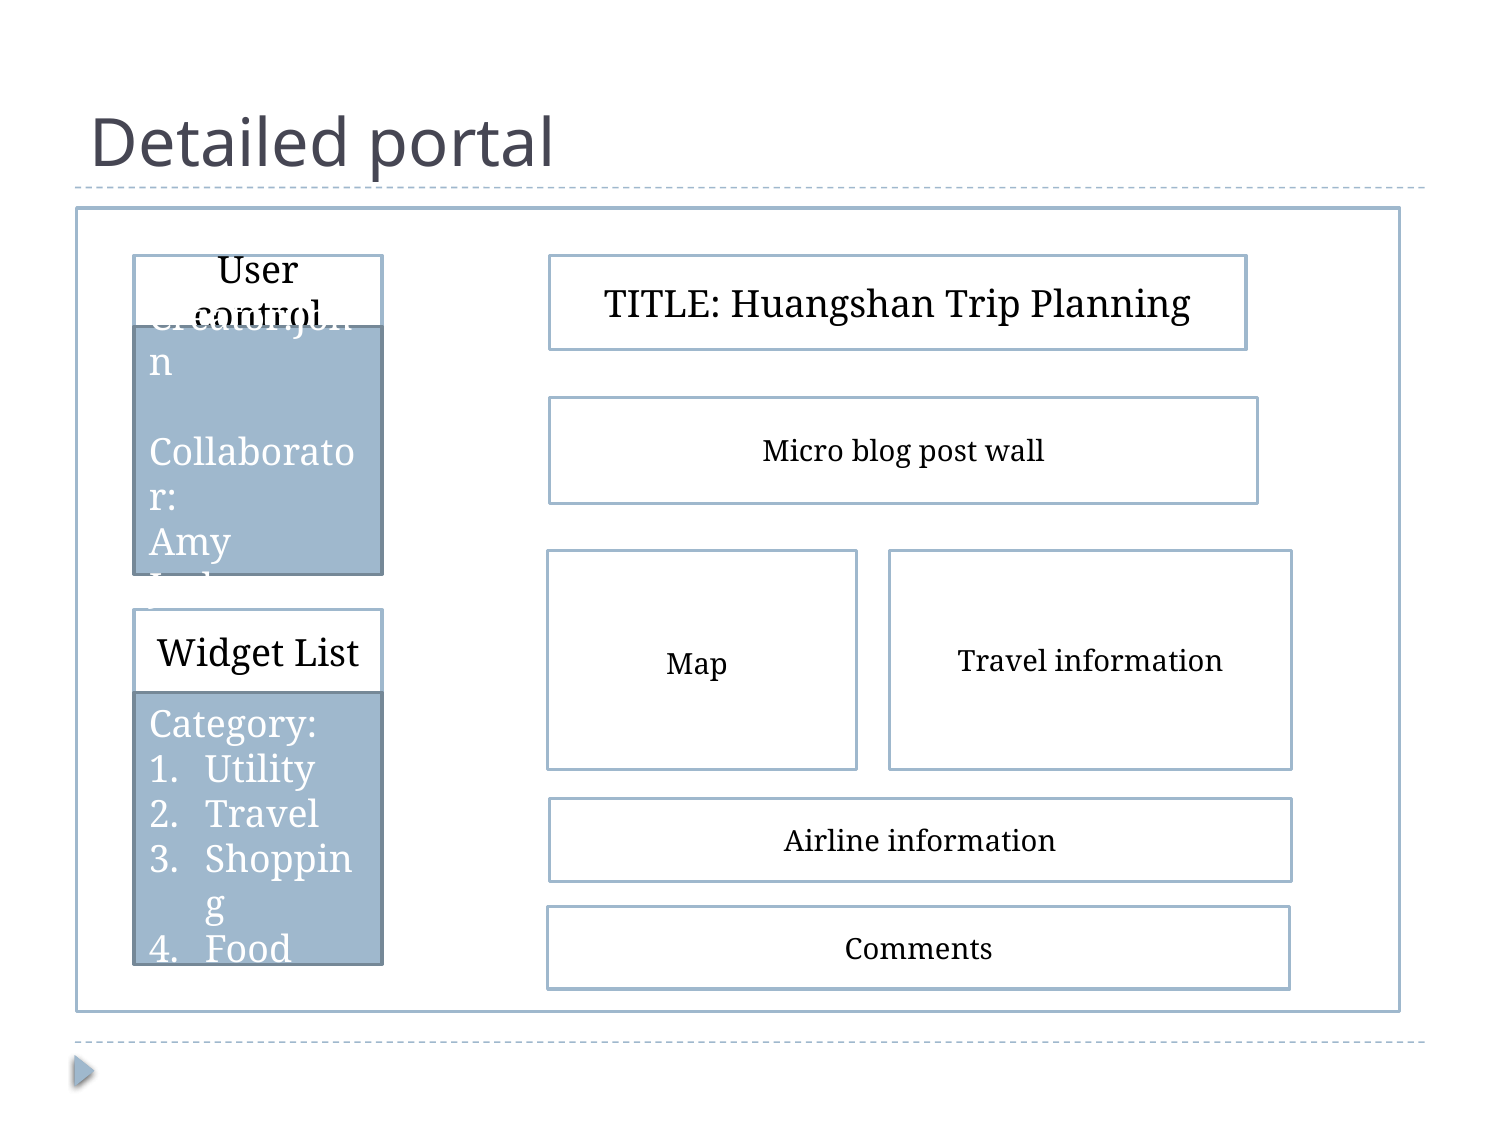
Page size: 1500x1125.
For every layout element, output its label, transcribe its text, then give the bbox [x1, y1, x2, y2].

text_box [75, 206, 1401, 1013]
text_box Widget List [132, 608, 384, 691]
text_box Creator:John Collaborator: Amy Jack [132, 325, 384, 576]
text_box Airline information [548, 797, 1293, 883]
text_box Travel information [888, 549, 1293, 771]
text_box TITLE: Huangshan Trip Planning [548, 254, 1248, 351]
text_box Micro blog post wall [548, 396, 1259, 505]
text_box Map [546, 549, 858, 771]
text_box Category: Utility Travel Shopping Food [132, 691, 384, 966]
title Detailed portal [75, 37, 1425, 188]
text_box Comments [546, 905, 1291, 991]
text_box User control [132, 254, 384, 325]
